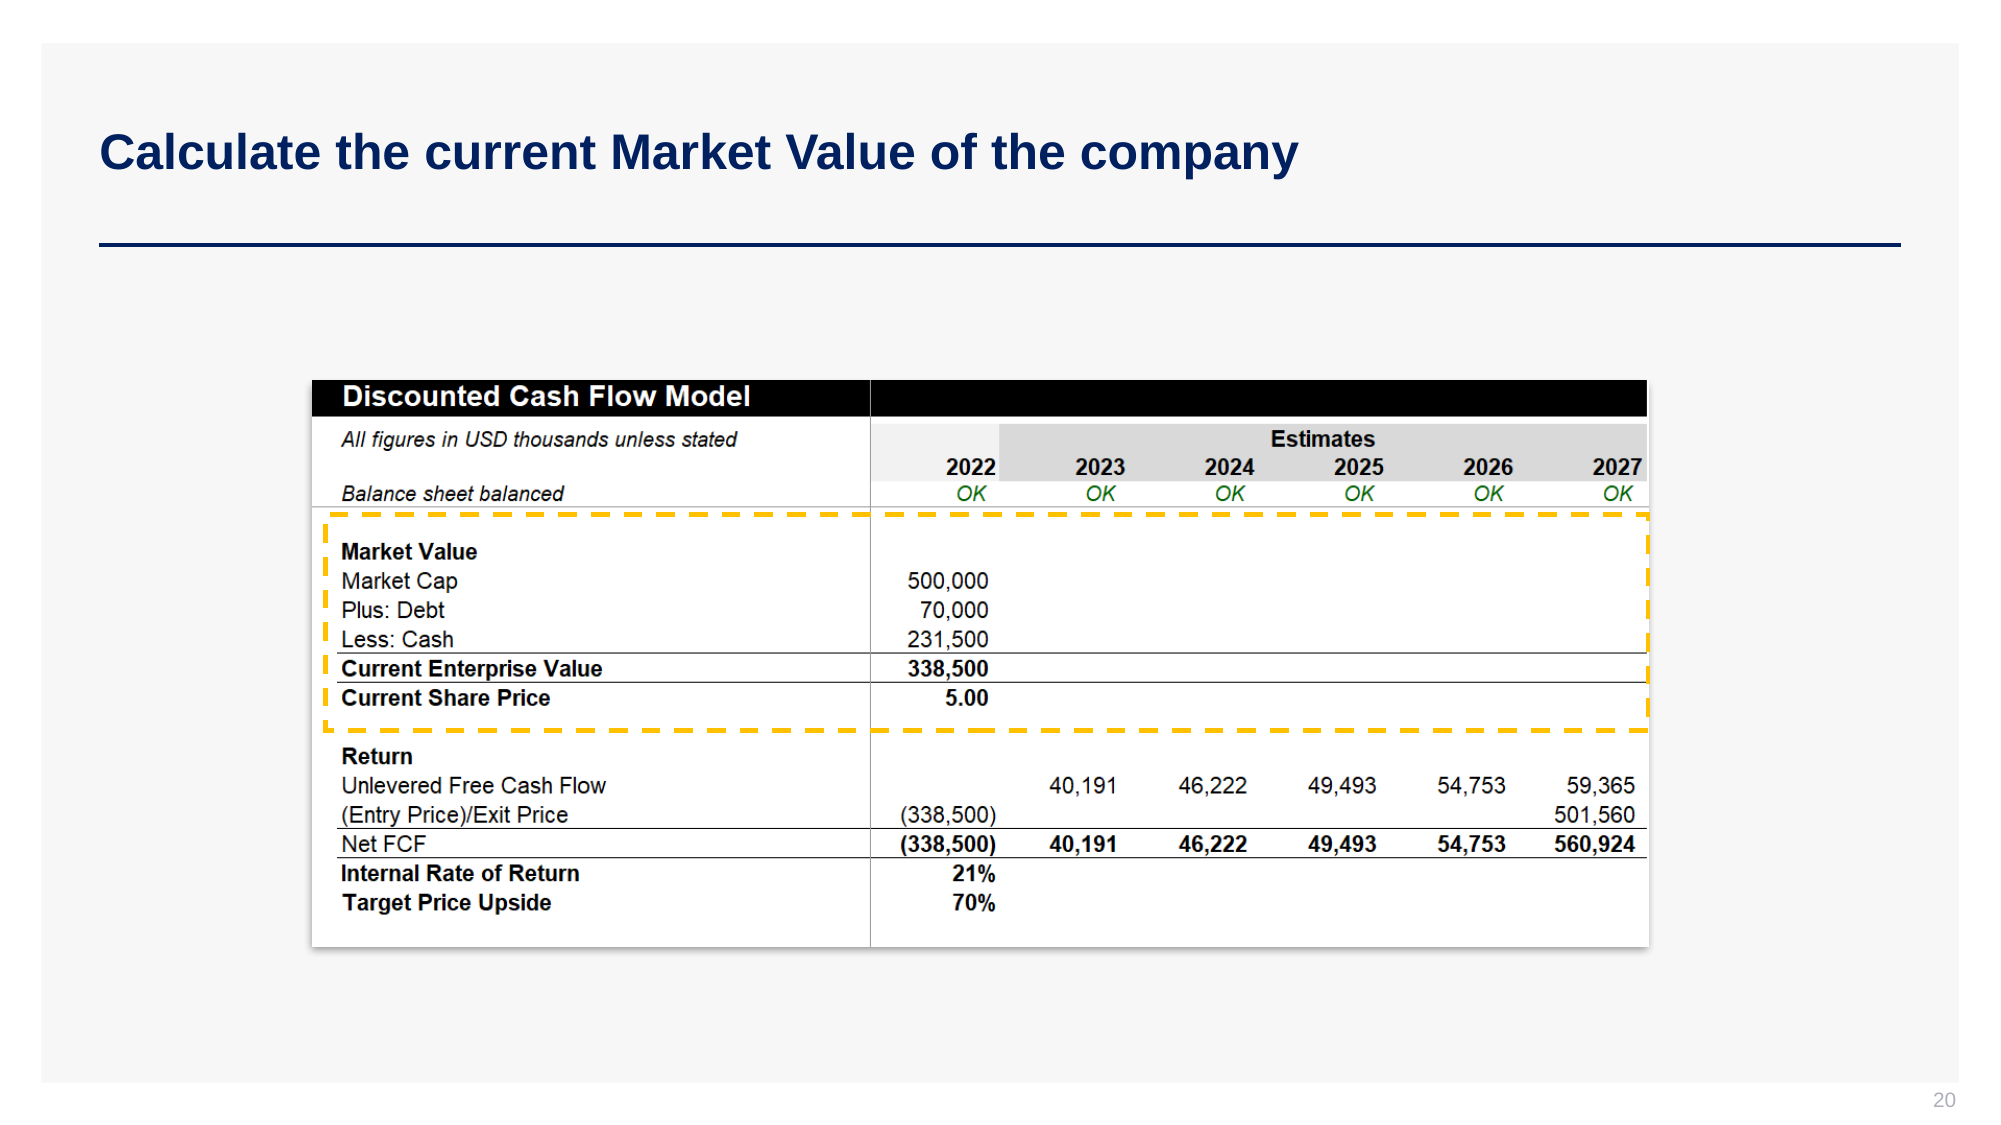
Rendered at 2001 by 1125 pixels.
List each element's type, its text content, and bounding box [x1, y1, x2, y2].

title Calculate the current Market Value of the company [84, 59, 1901, 239]
picture [312, 380, 1649, 947]
slide_number 20 [1506, 1088, 1957, 1119]
